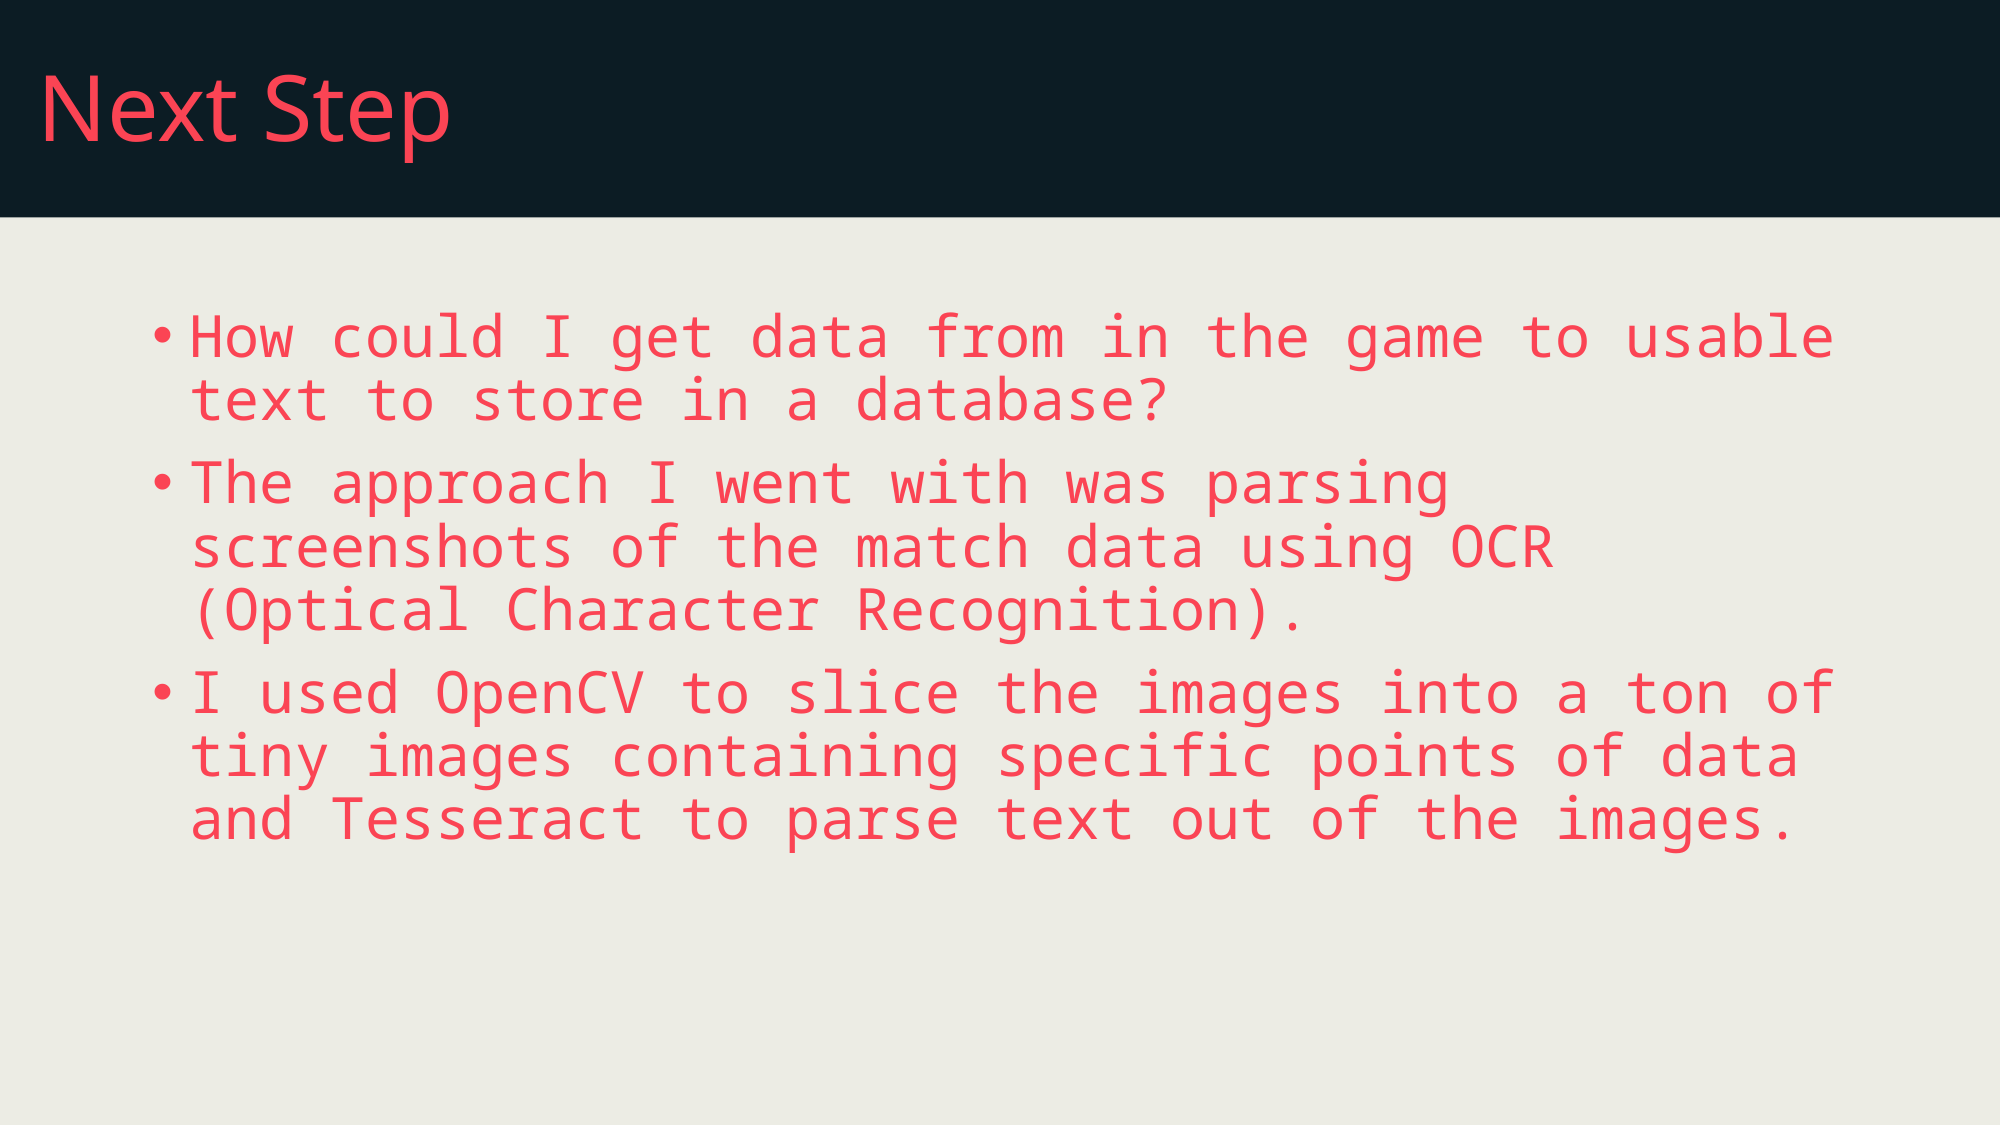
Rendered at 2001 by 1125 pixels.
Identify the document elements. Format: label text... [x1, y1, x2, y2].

text_box [0, 0, 2000, 218]
title Next Step [22, 37, 1554, 186]
list How could I get data from in the game to usable text to store in a database? The approach I went with was parsing screenshots of the match data using OCR (Optical Character Recognition). I used OpenCV to slice the images into a ton of tiny images containing specific points of data and Tesseract to parse text out of the images. [137, 299, 1863, 1014]
